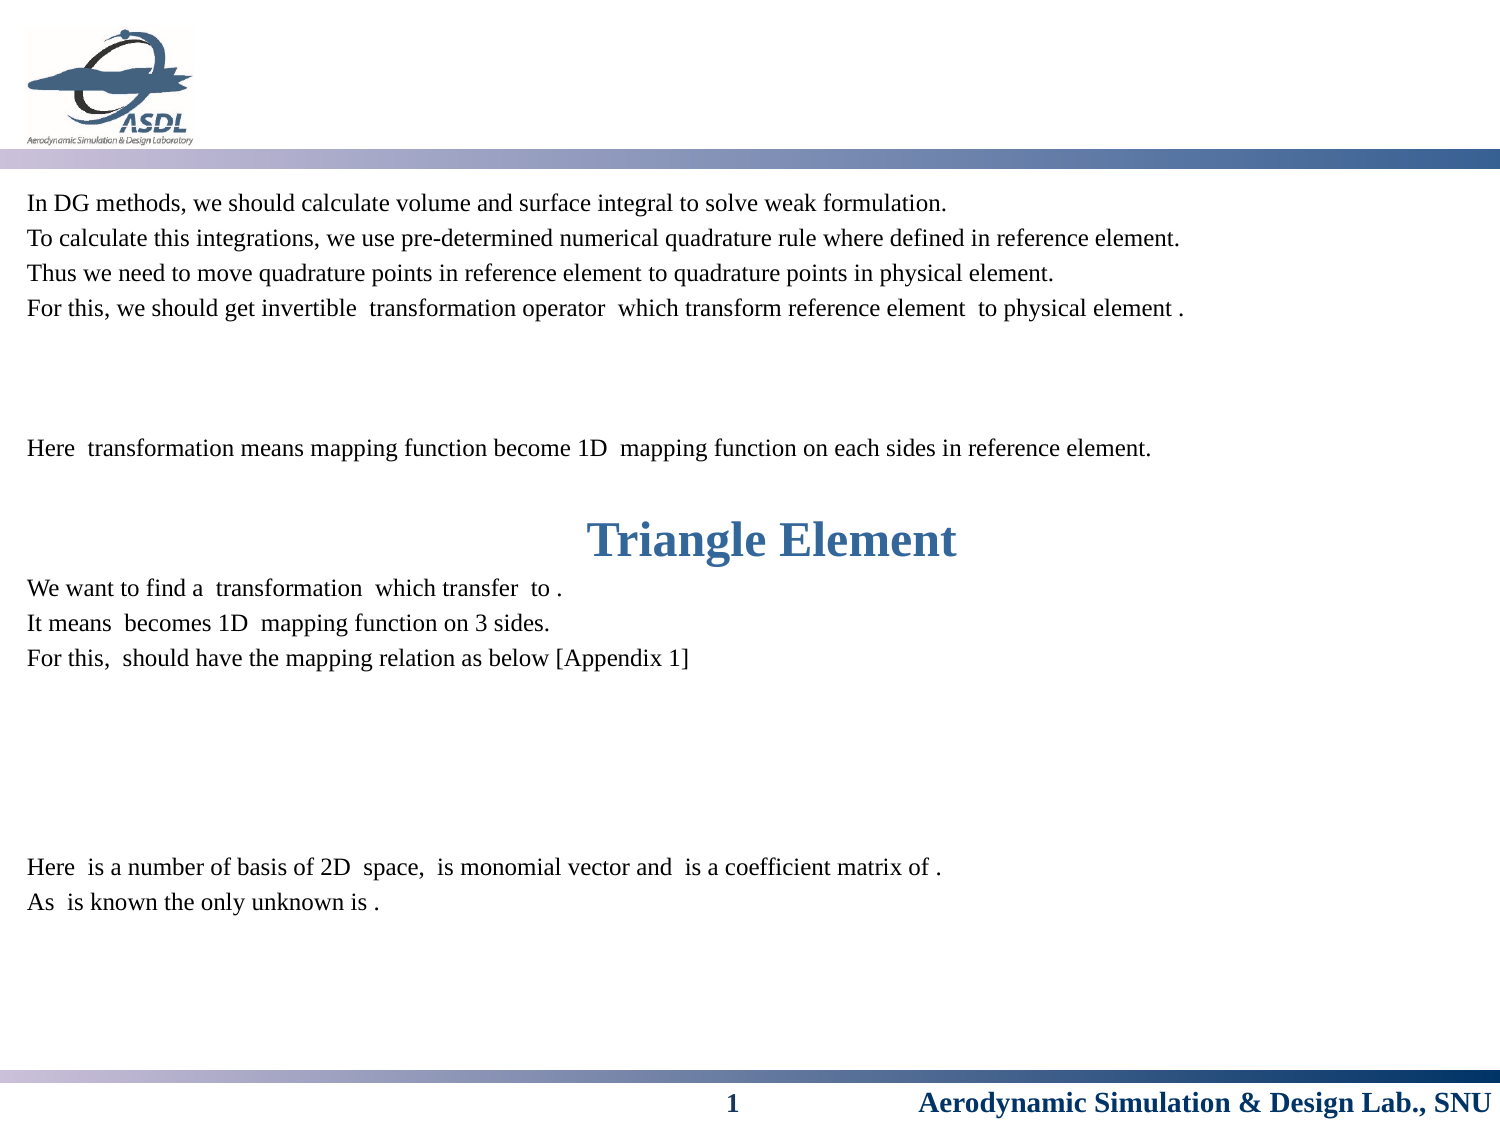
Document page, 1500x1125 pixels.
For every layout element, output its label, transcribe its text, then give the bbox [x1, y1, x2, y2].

picture [24, 26, 195, 148]
slide_number 1 [671, 1065, 795, 1125]
